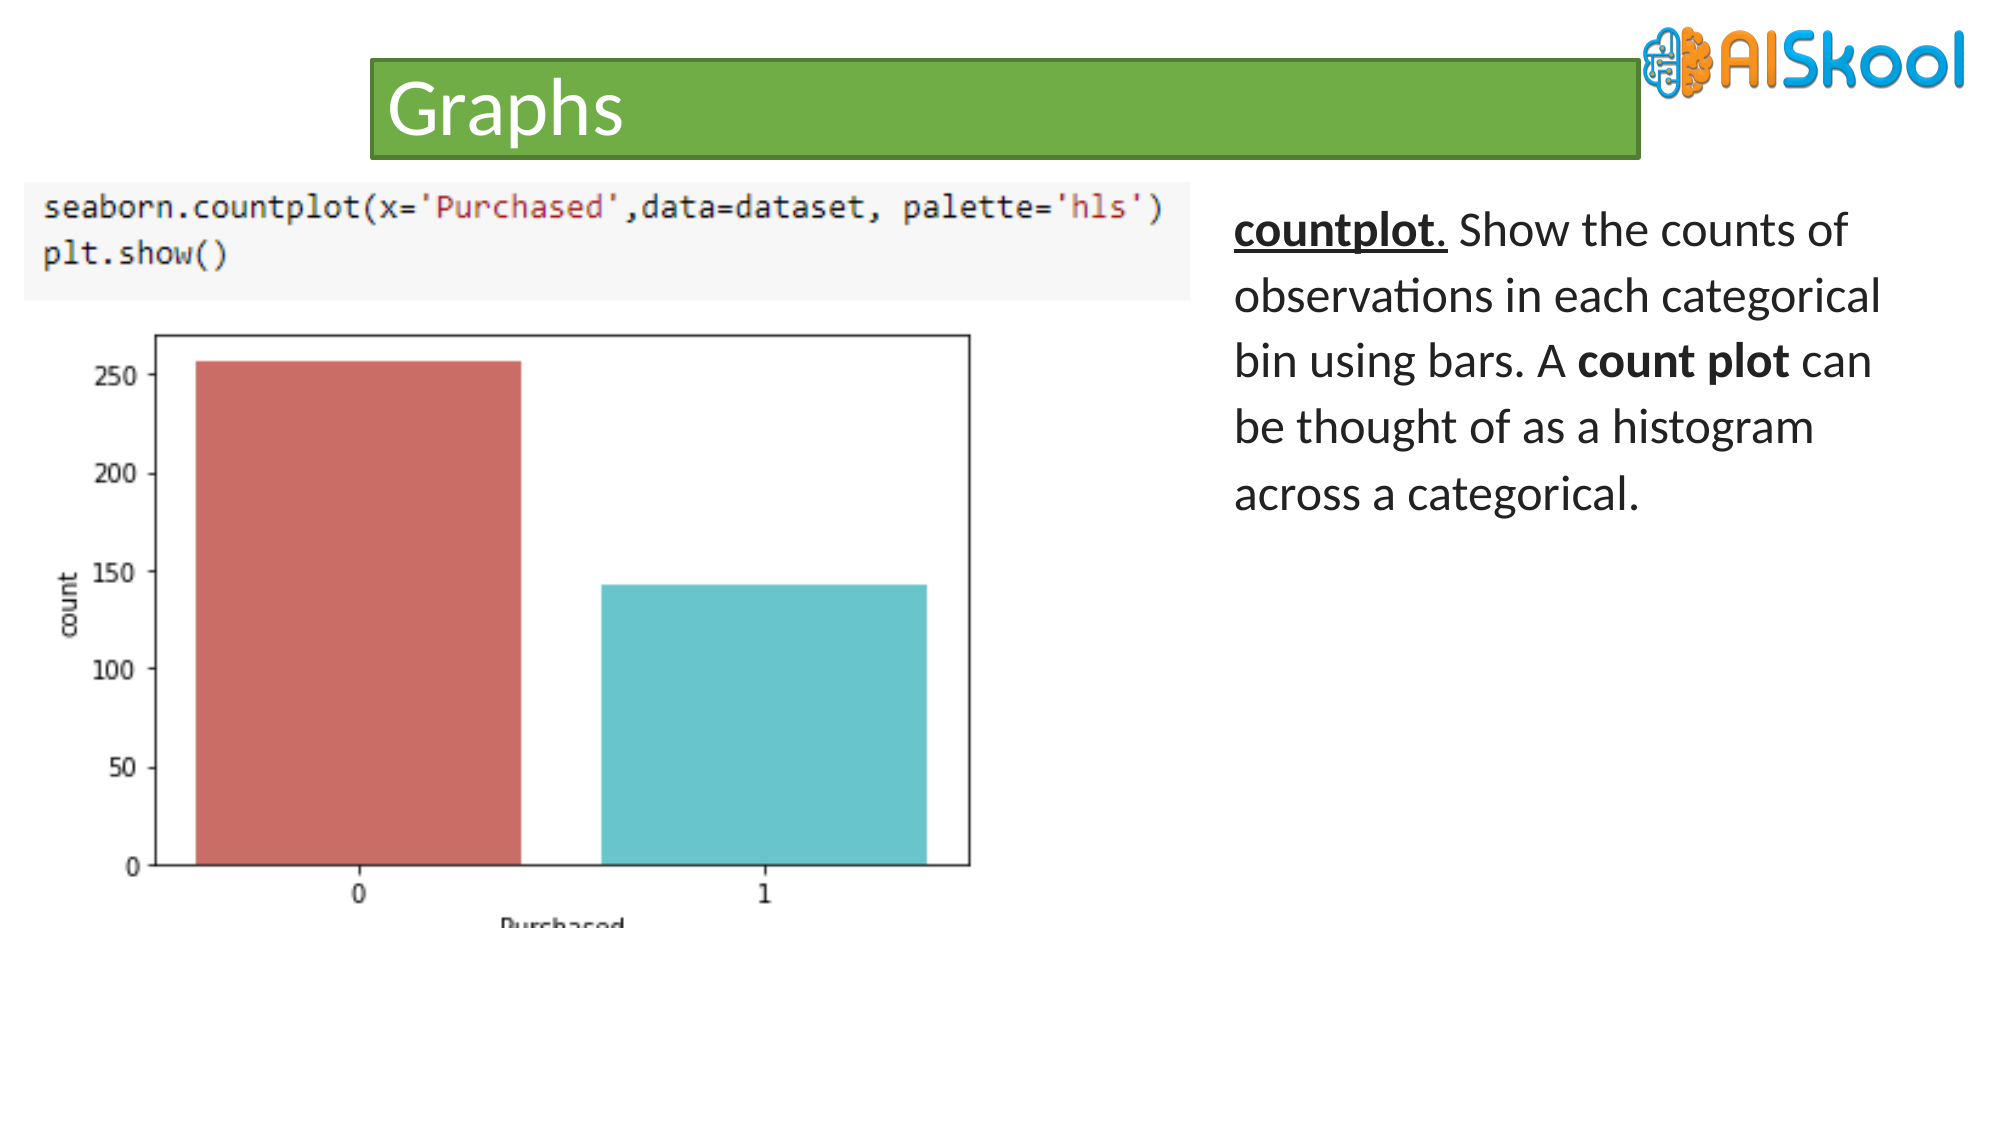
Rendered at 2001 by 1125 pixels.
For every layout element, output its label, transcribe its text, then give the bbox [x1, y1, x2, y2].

title Graphs [372, 59, 1639, 158]
picture [24, 182, 1190, 928]
picture [1641, 23, 1967, 101]
list countplot. Show the counts of observations in each categorical bin using bars. A count plot can be thought of as a histogram across a categorical. [1219, 182, 1901, 1058]
